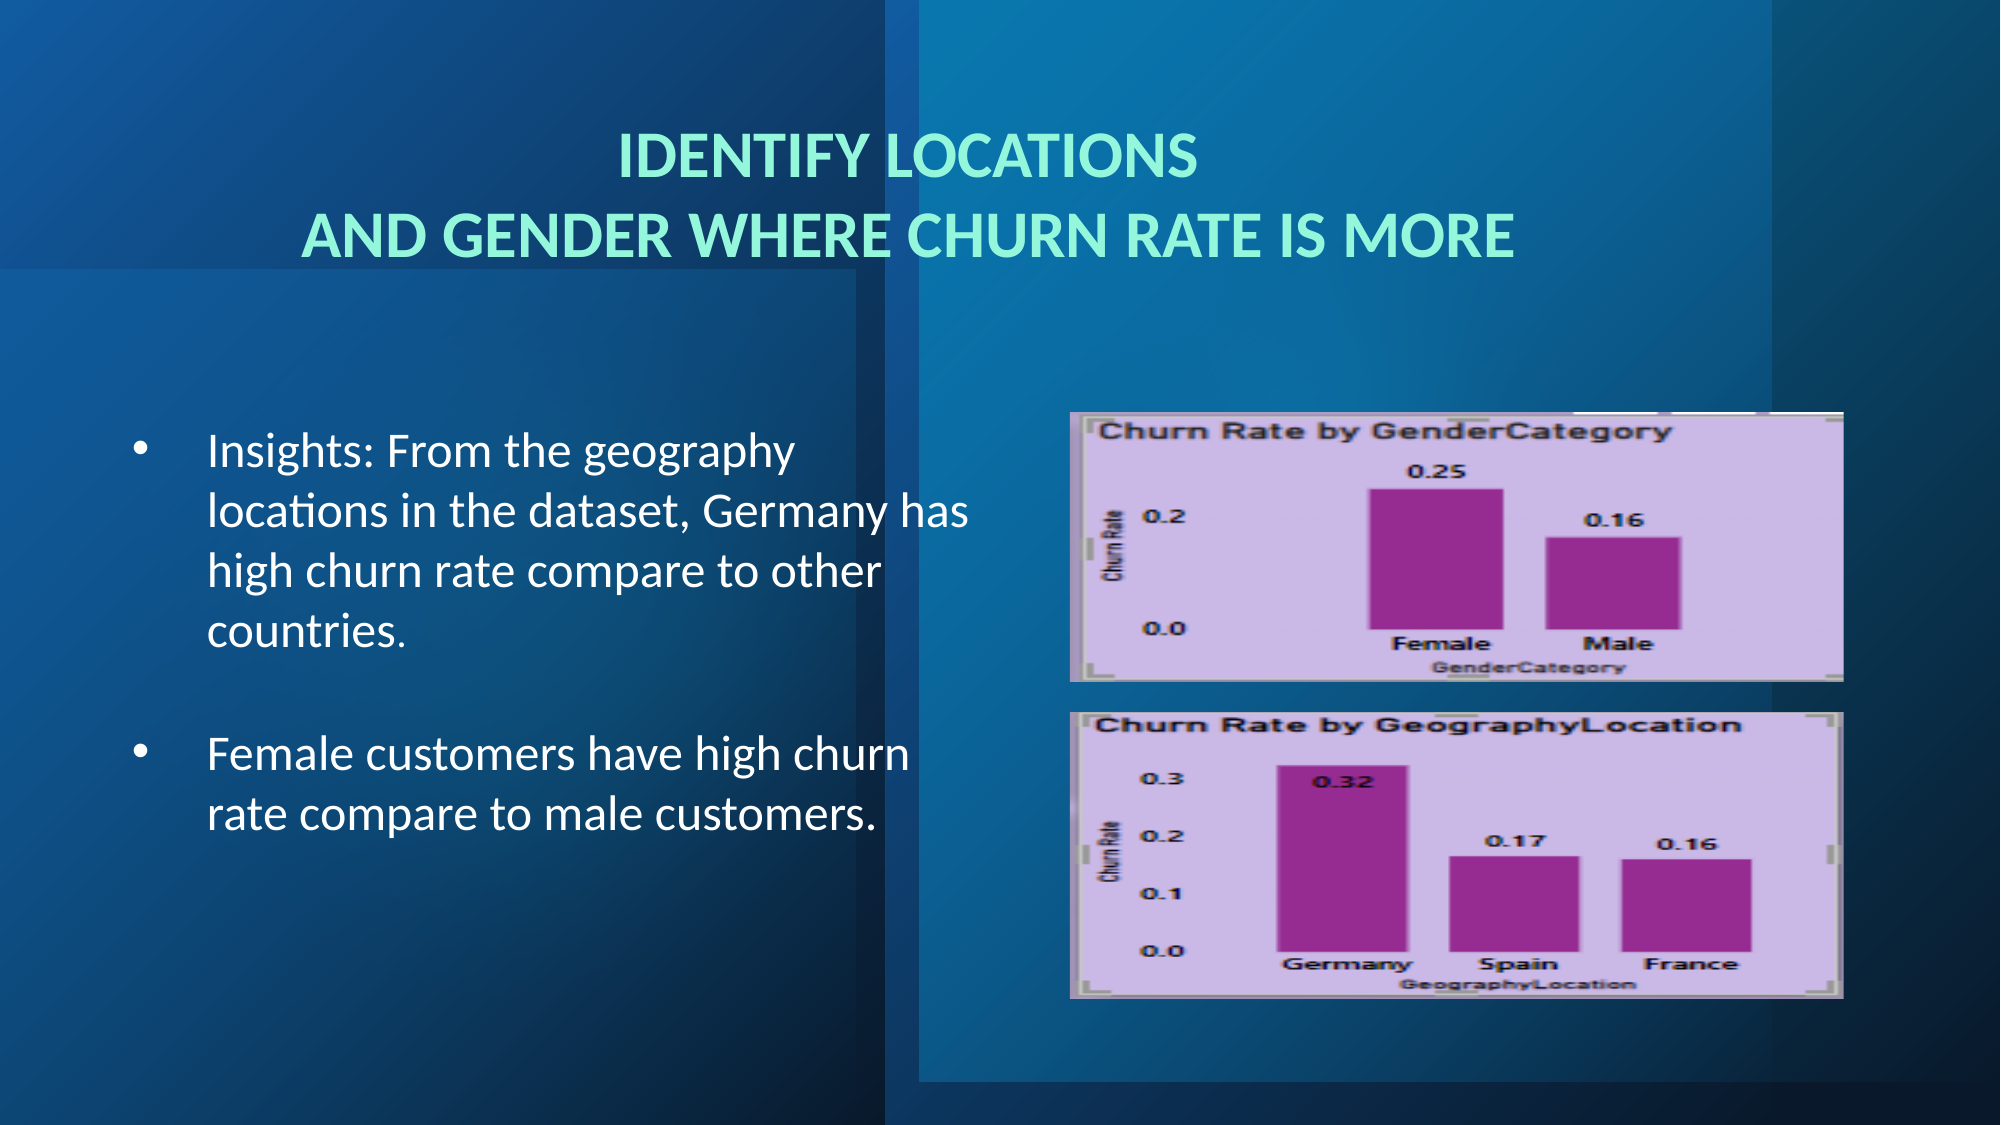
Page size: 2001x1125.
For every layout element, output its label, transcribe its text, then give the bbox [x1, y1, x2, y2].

text_box IDENTIFY LOCATIONS AND GENDER WHERE CHURN RATE IS MORE [22, 103, 1796, 279]
text_box Female customers have high churn rate compare to male customers. [117, 712, 931, 848]
picture [1069, 712, 1844, 999]
picture [1069, 412, 1844, 682]
text_box Insights: From the geography locations in the dataset, Germany has high churn rate compare to other countries. [117, 409, 1000, 710]
